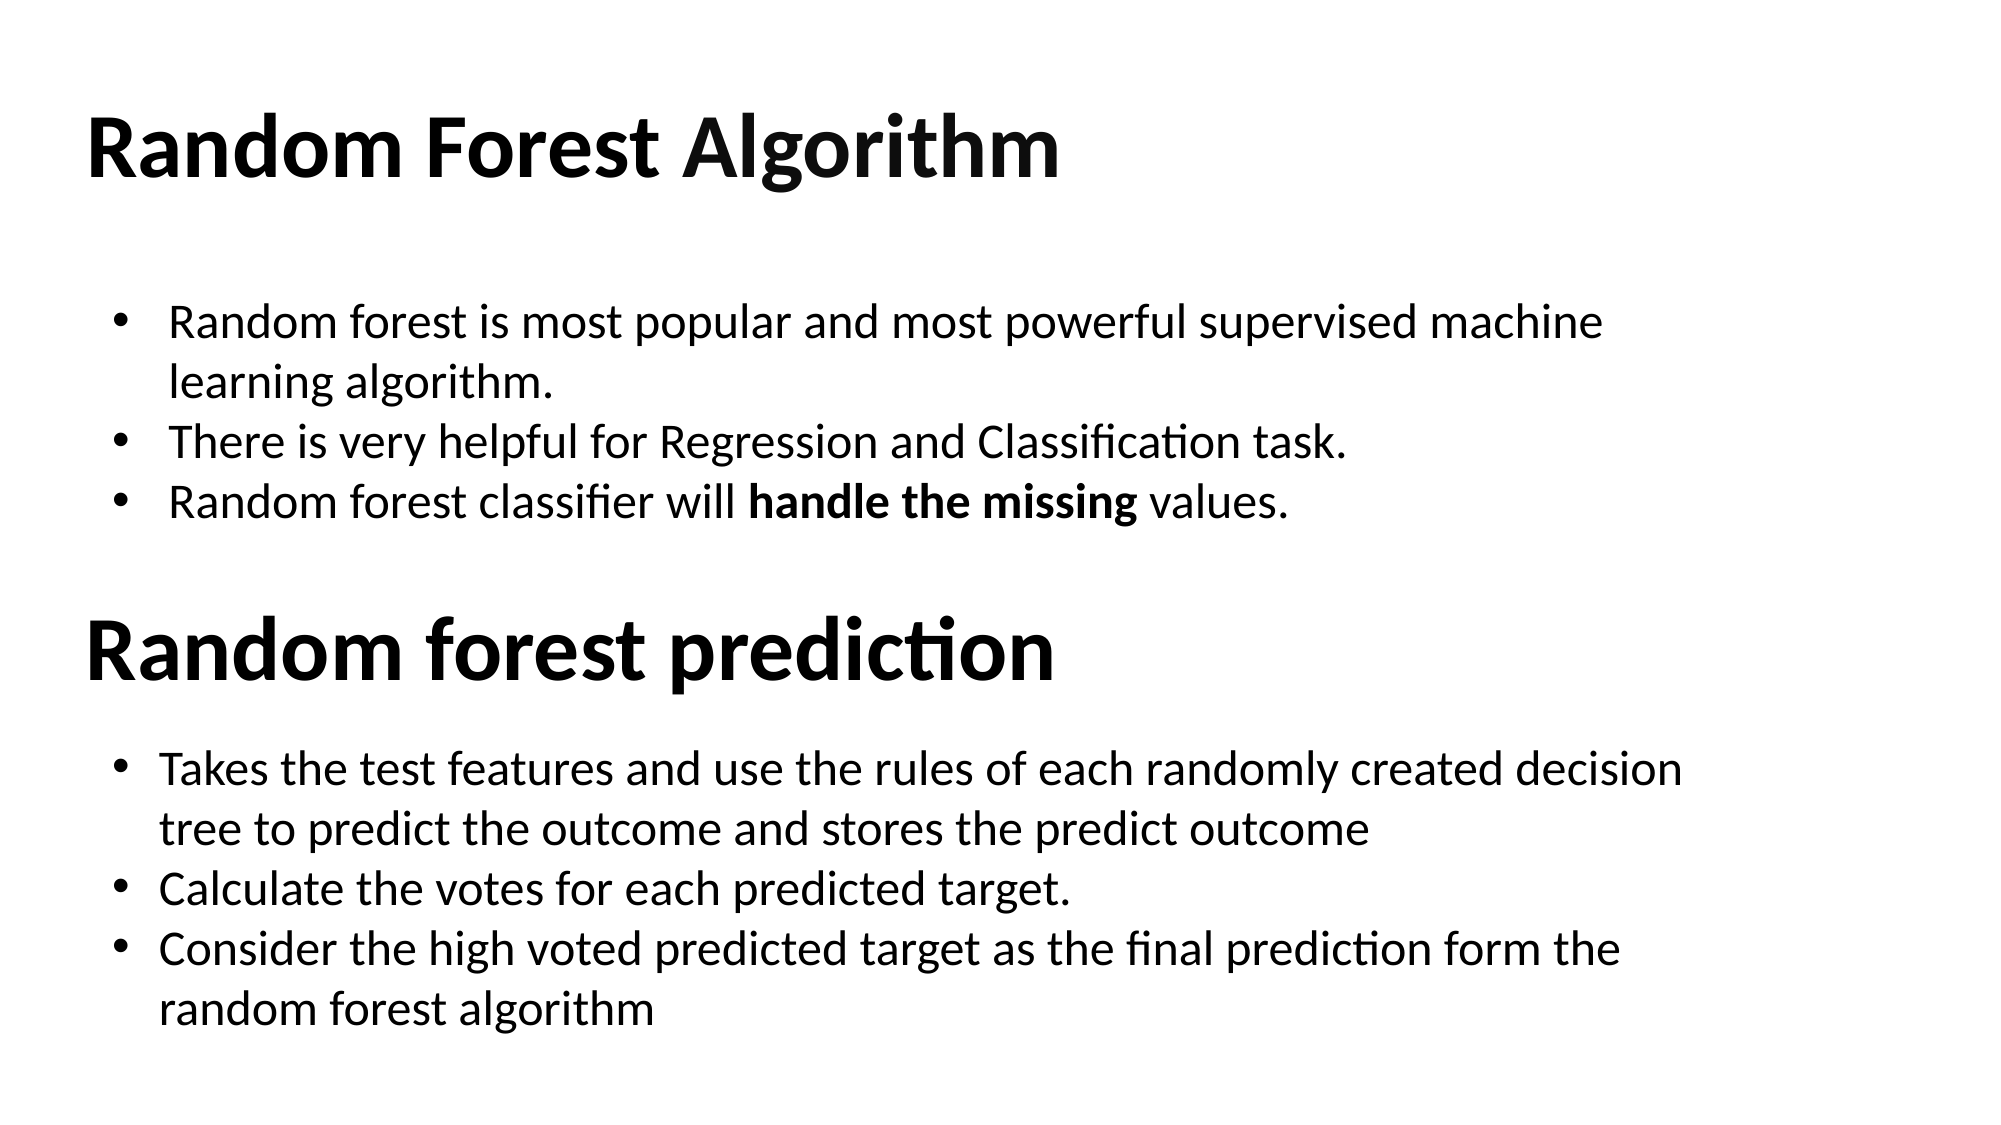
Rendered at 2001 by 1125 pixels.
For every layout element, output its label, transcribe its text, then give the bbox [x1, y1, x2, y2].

text_box Takes the test features and use the rules of each randomly created decision tree to predict the outcome and stores the predict outcome Calculate the votes for each predicted target. Consider the high voted predicted target as the final prediction form the random forest algorithm [97, 728, 1779, 1044]
text_box Random forest prediction [70, 581, 1198, 706]
text_box Random forest is most popular and most powerful supervised machine learning algorithm. There is very helpful for Regression and Classification task. Random forest classifier will handle the missing values. [97, 281, 1703, 728]
title Random Forest Algorithm [71, 47, 1829, 249]
